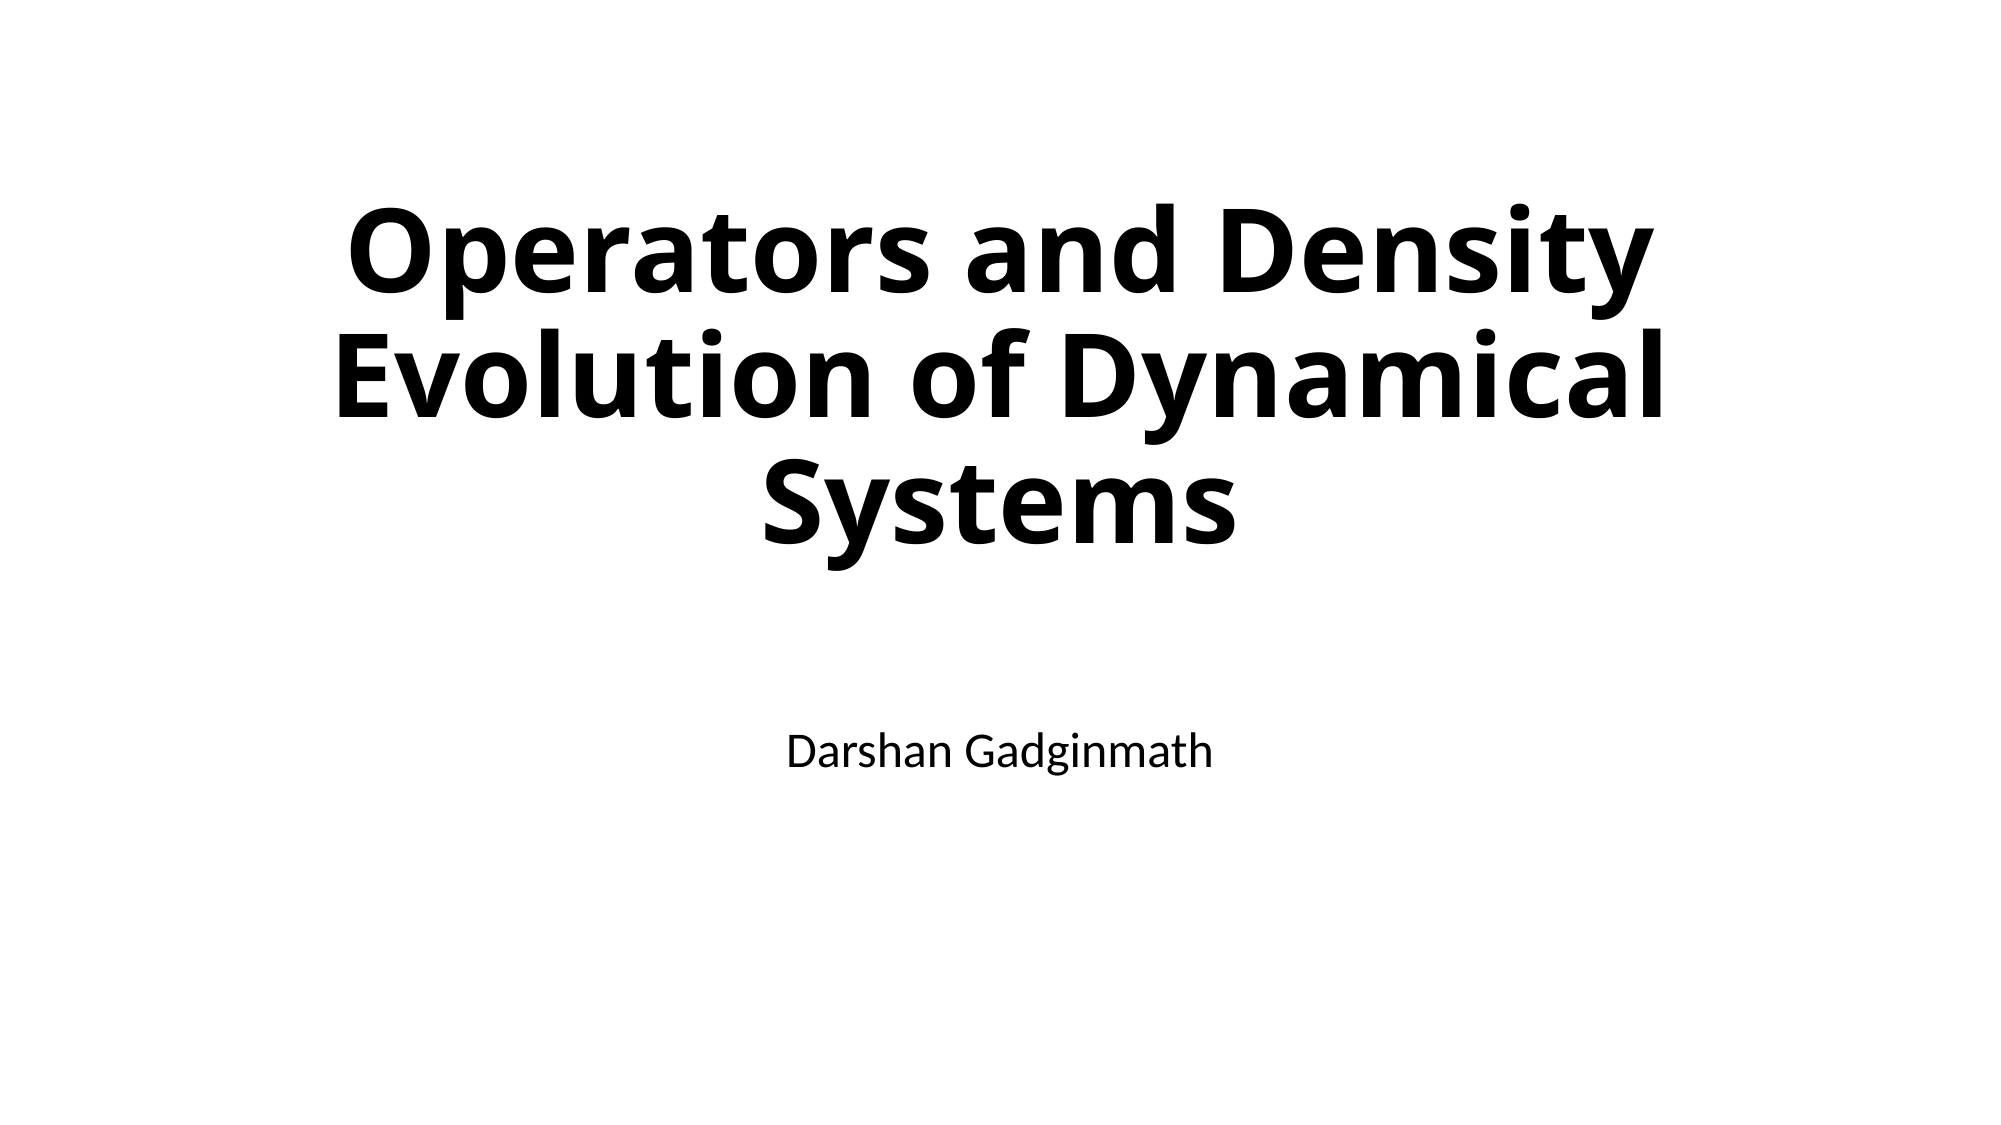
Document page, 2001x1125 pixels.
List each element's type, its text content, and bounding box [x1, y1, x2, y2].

subtitle Darshan Gadginmath [249, 716, 1750, 989]
title Operators and Density Evolution of Dynamical Systems [249, 184, 1750, 576]
